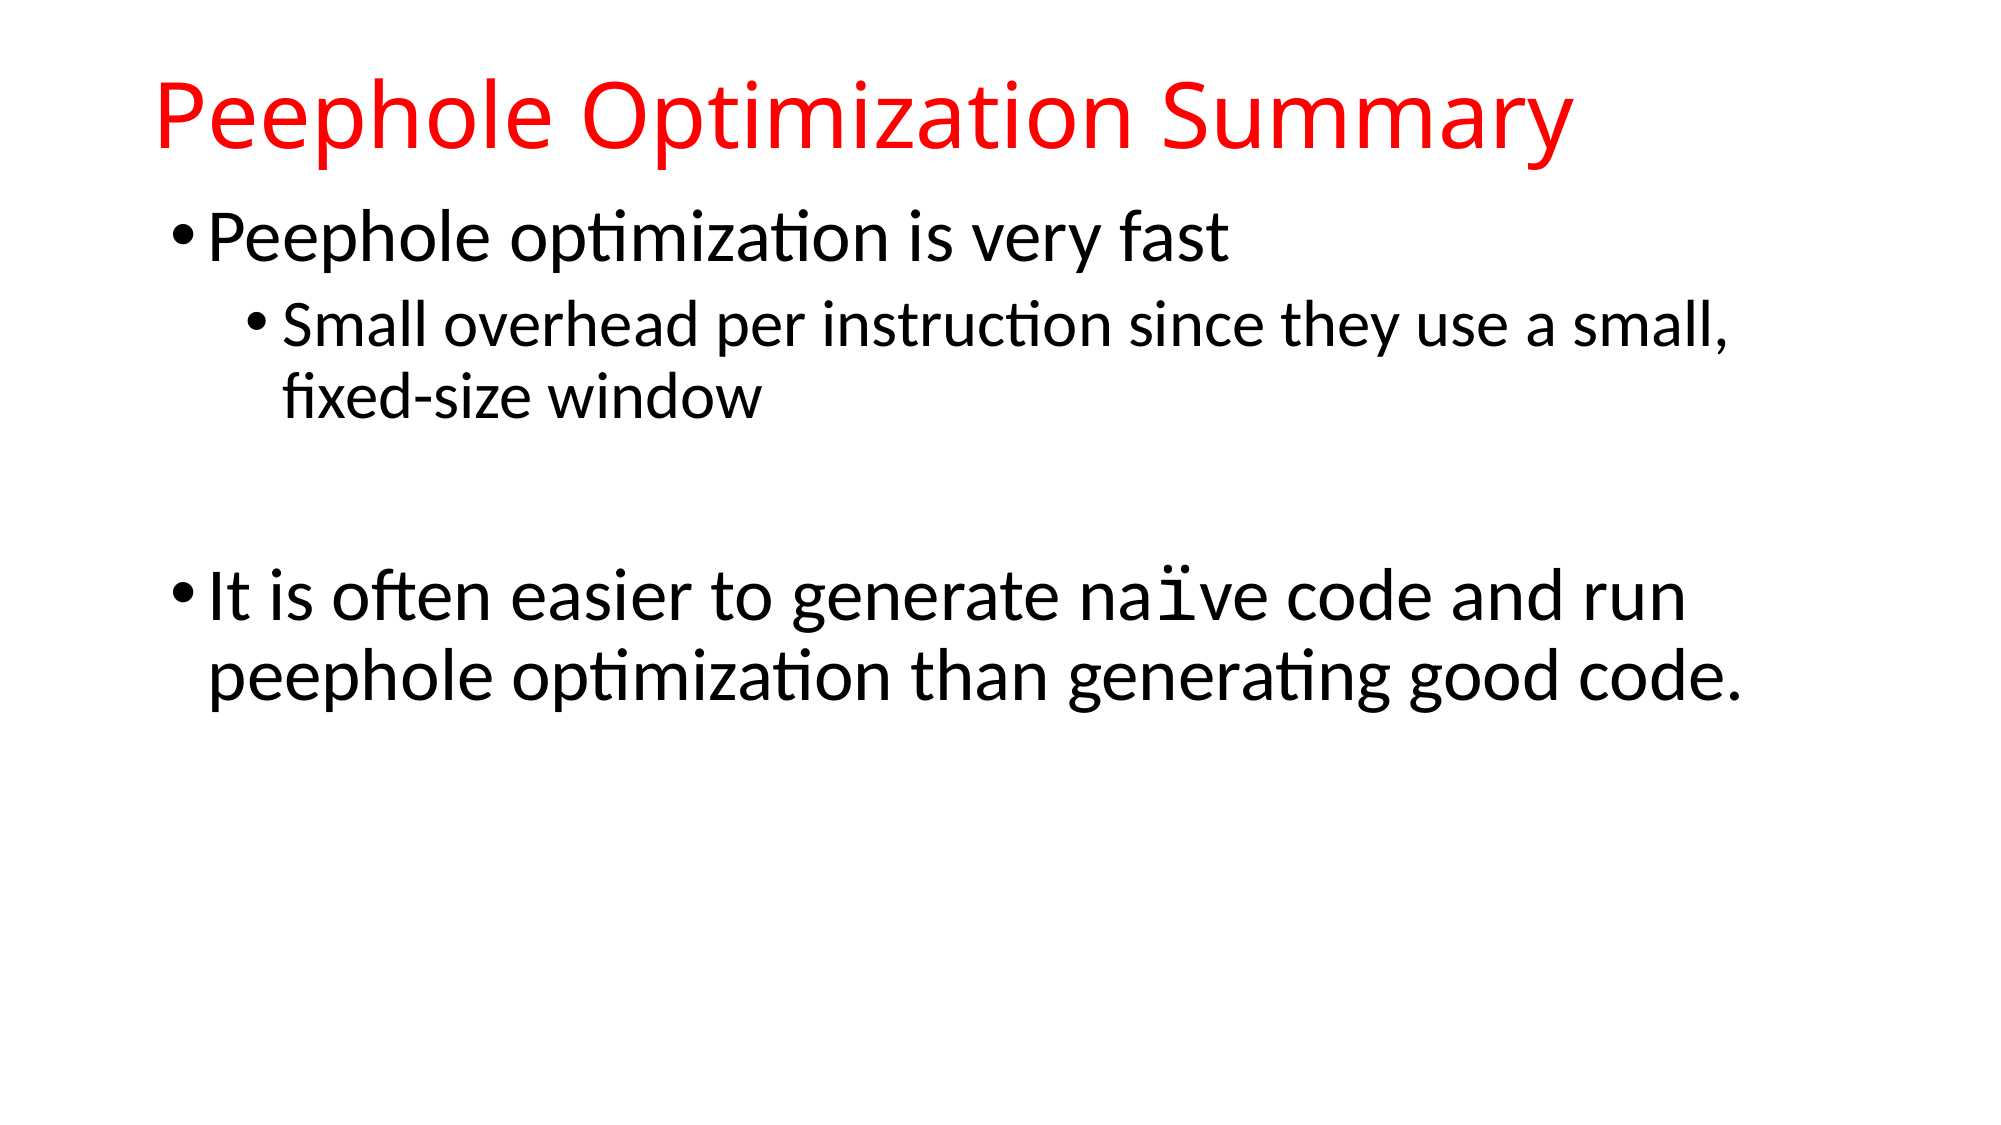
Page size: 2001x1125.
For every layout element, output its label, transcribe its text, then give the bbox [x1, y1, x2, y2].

list Peephole optimization is very fast Small overhead per instruction since they use a small, fixed-size window It is often easier to generate naïve code and run peephole optimization than generating good code. [155, 189, 1881, 905]
title Peephole Optimization Summary [137, 48, 1863, 190]
